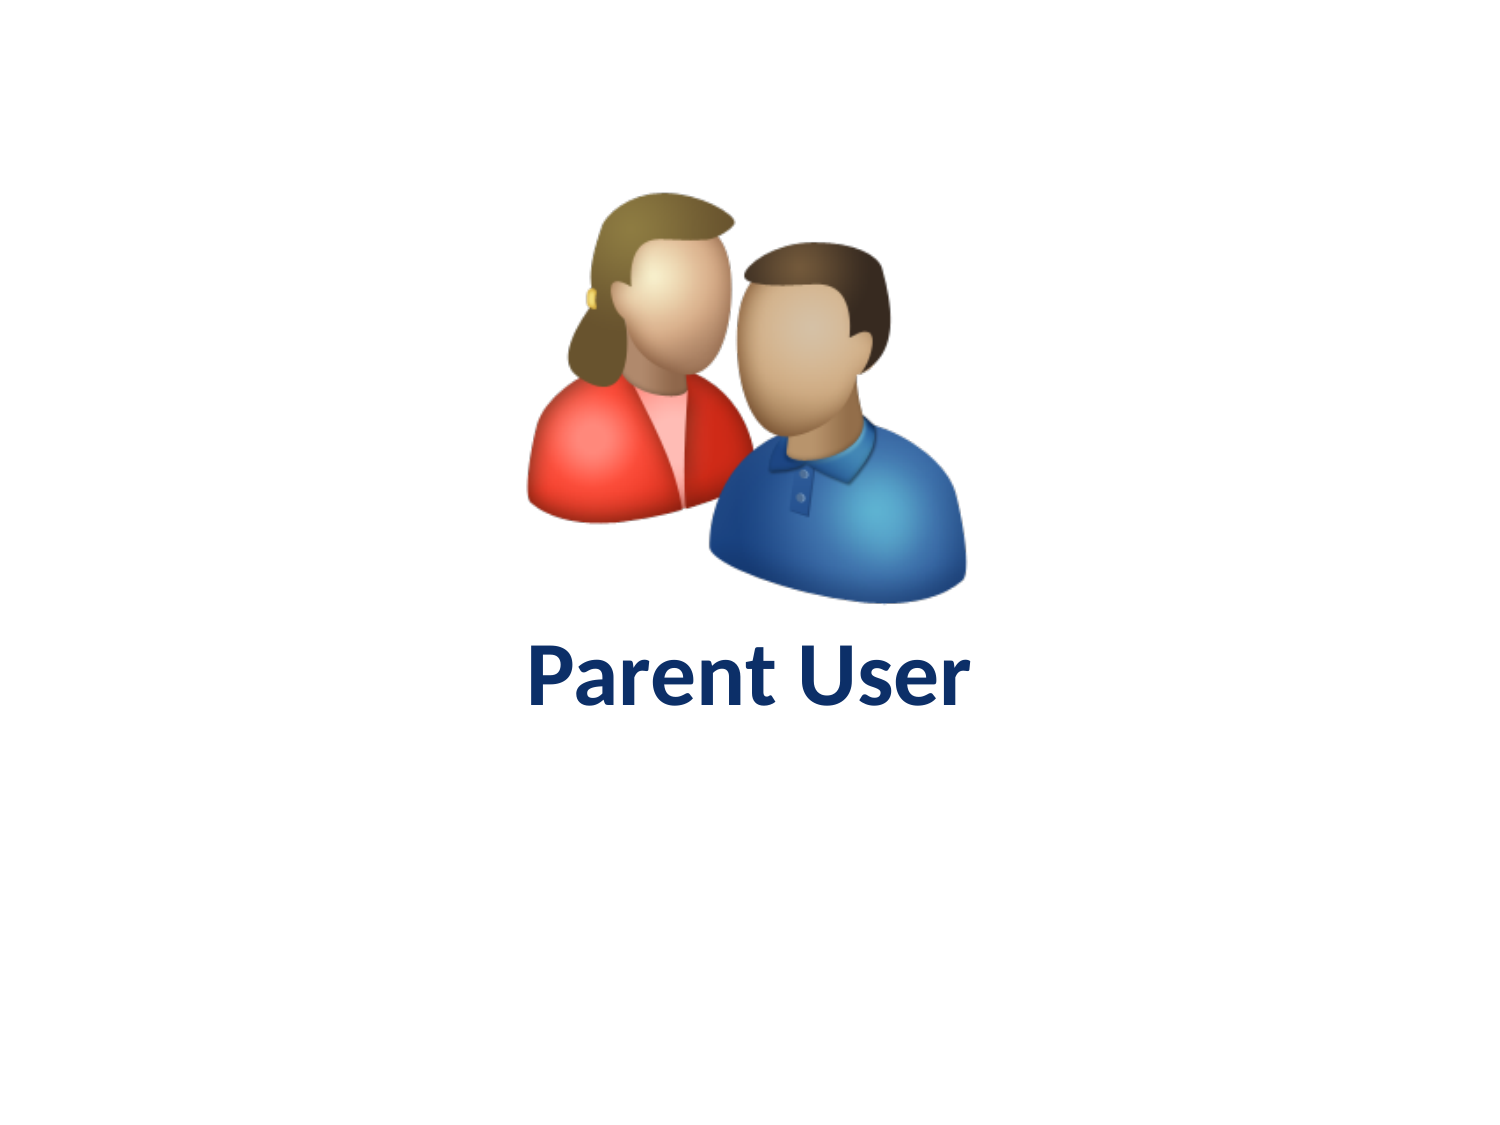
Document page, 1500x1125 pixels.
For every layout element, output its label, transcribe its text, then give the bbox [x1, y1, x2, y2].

title Parent User [75, 575, 1425, 763]
picture [524, 174, 976, 626]
